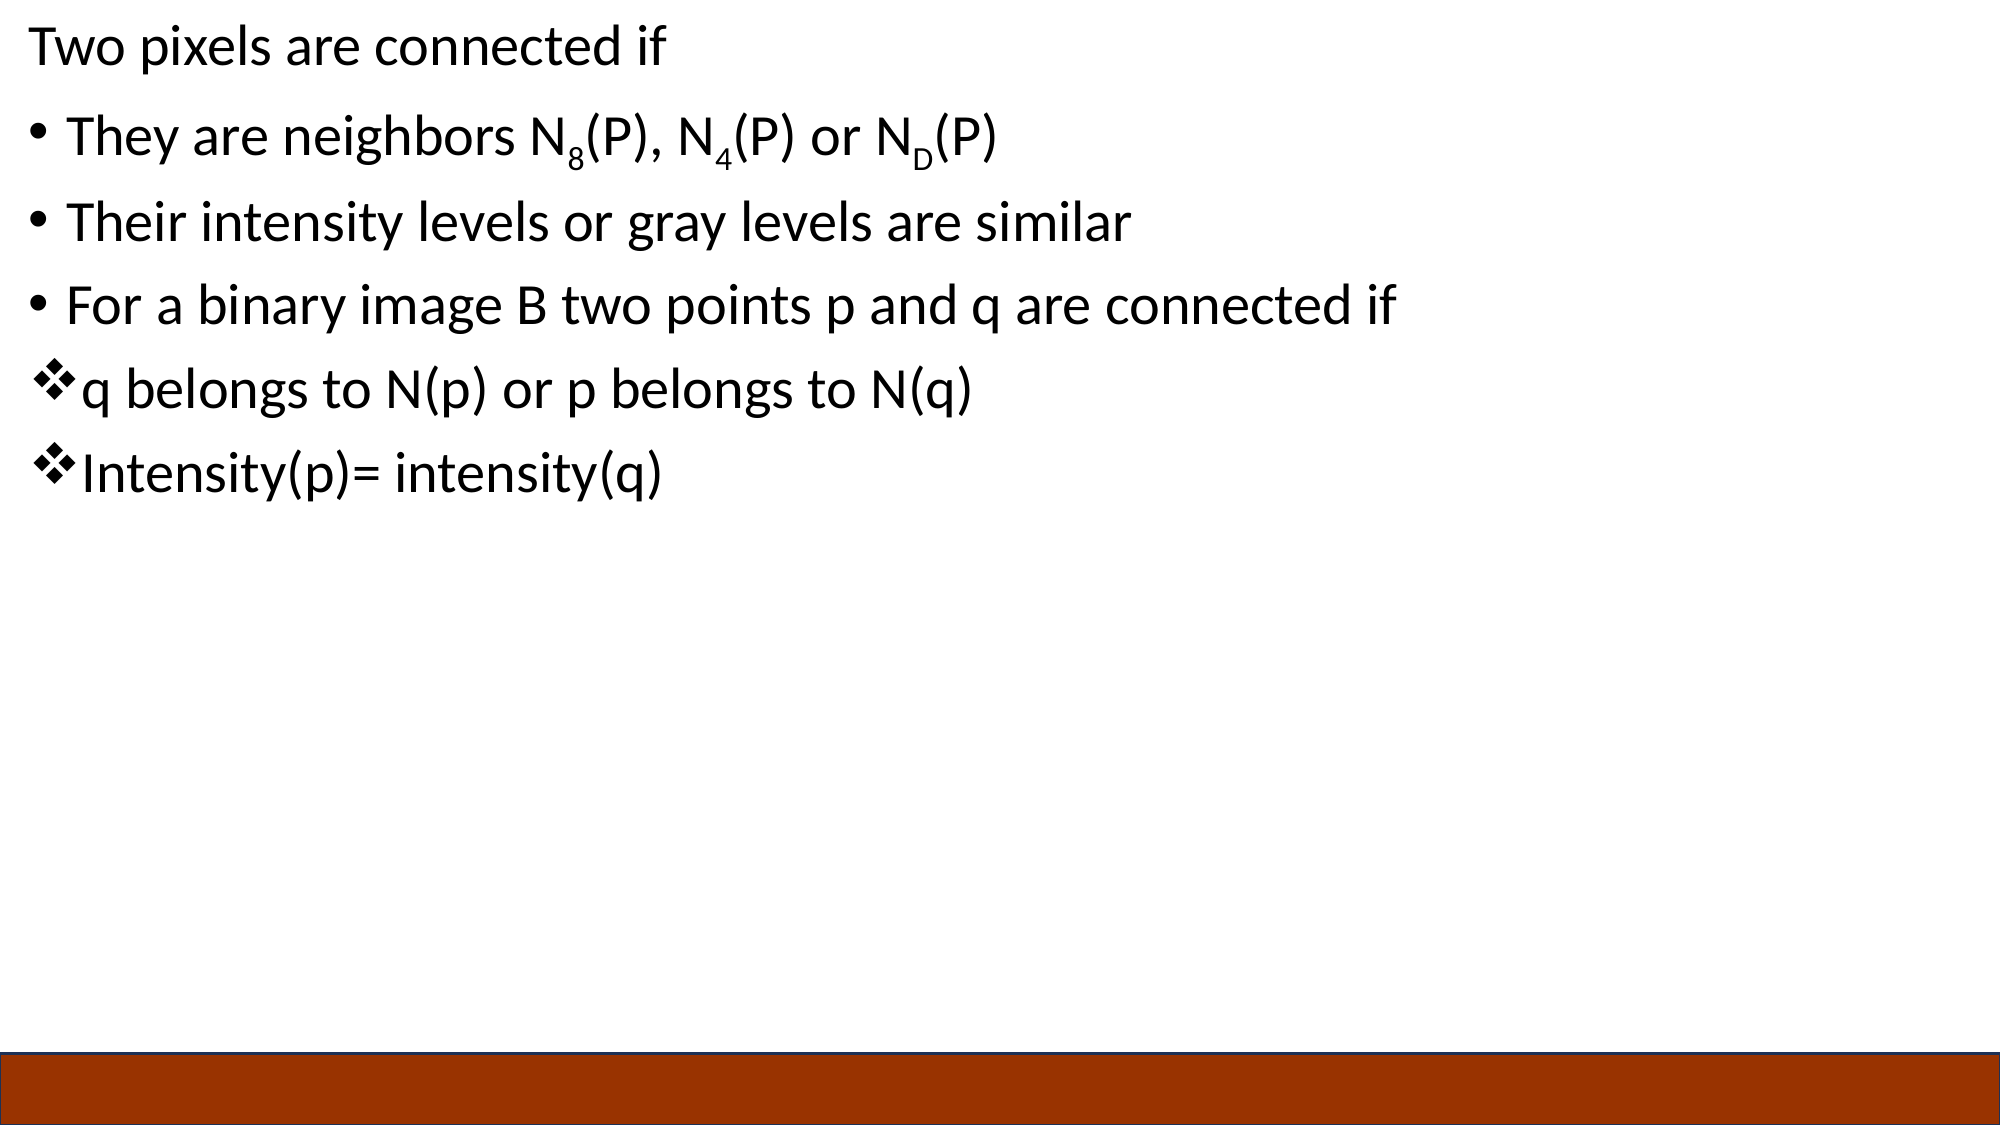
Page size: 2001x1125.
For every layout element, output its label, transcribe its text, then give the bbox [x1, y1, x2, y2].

text_box [0, 1052, 2000, 1125]
list Two pixels are connected if They are neighbors N8(P), N4(P) or ND(P) Their intensity levels or gray levels are similar For a binary image B two points p and q are connected if q belongs to N(p) or p belongs to N(q) Intensity(p)= intensity(q) [13, 7, 1983, 1052]
